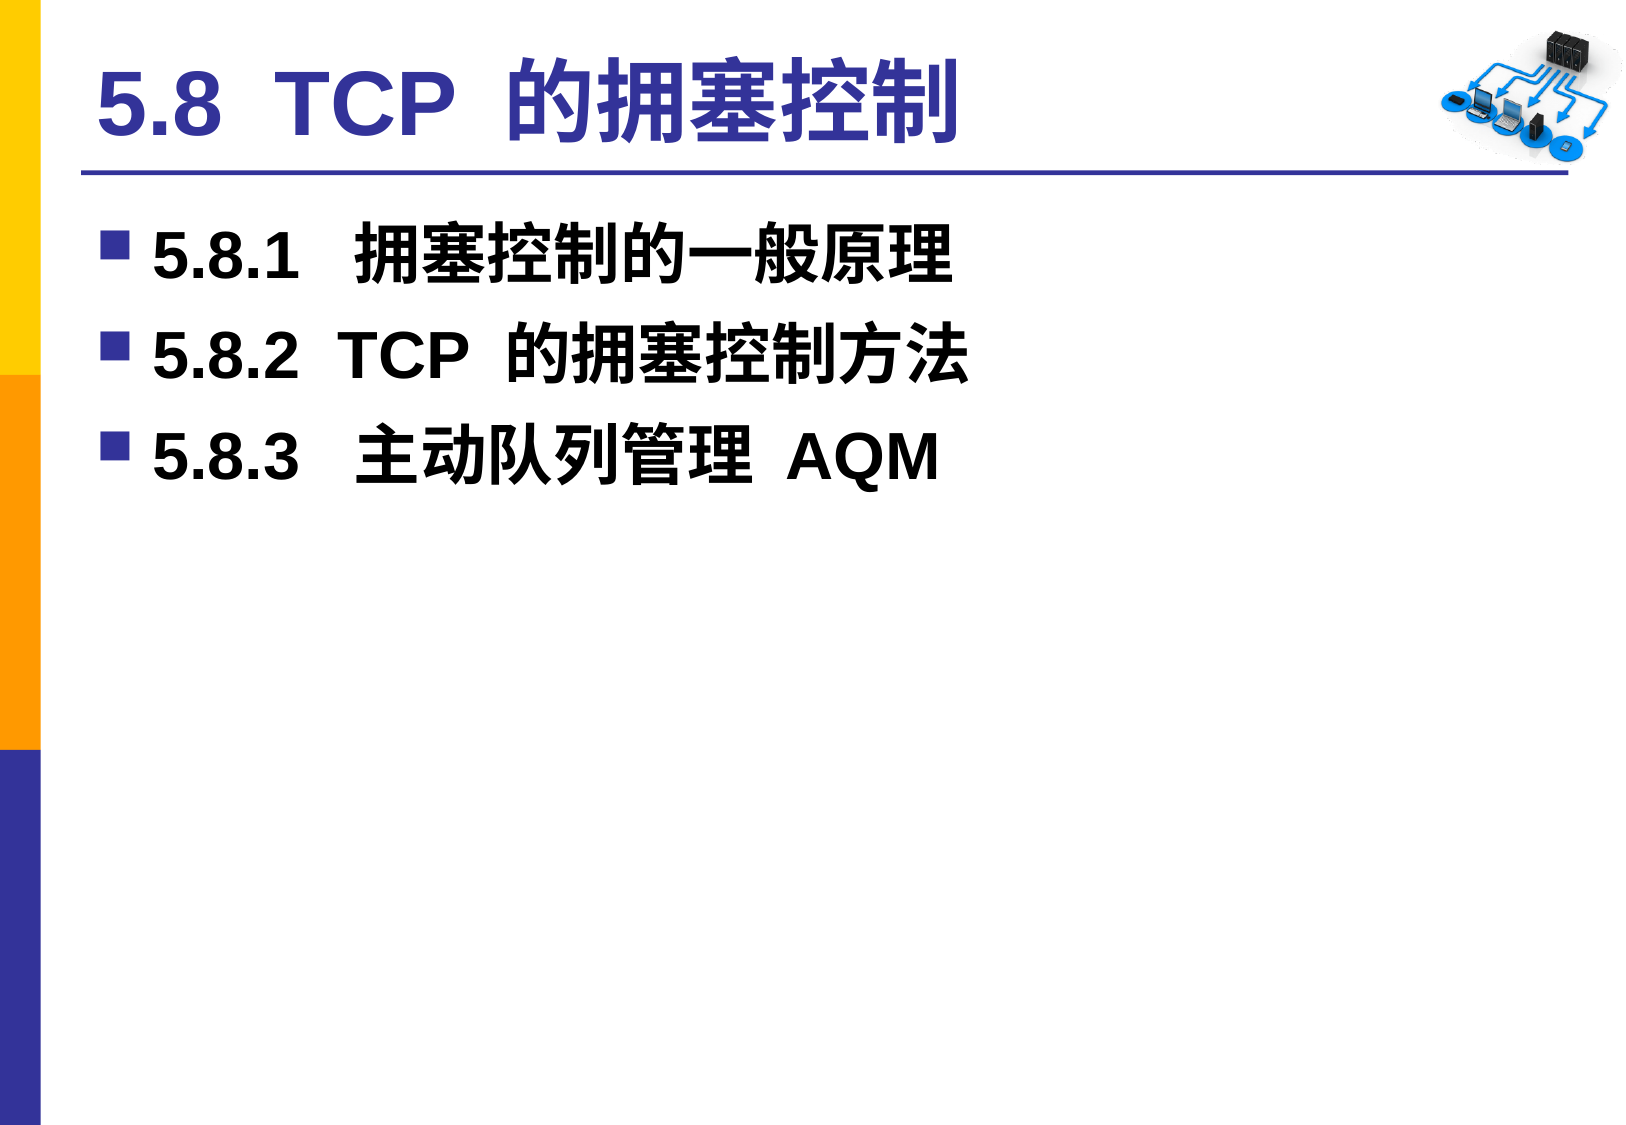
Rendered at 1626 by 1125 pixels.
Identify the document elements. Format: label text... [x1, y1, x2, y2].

list 5.8.1 拥塞控制的一般原理 5.8.2 TCP 的拥塞控制方法 5.8.3 主动队列管理 AQM [81, 196, 1569, 1006]
title 5.8 TCP 的拥塞控制 [81, 30, 1569, 161]
picture [1438, 30, 1624, 165]
